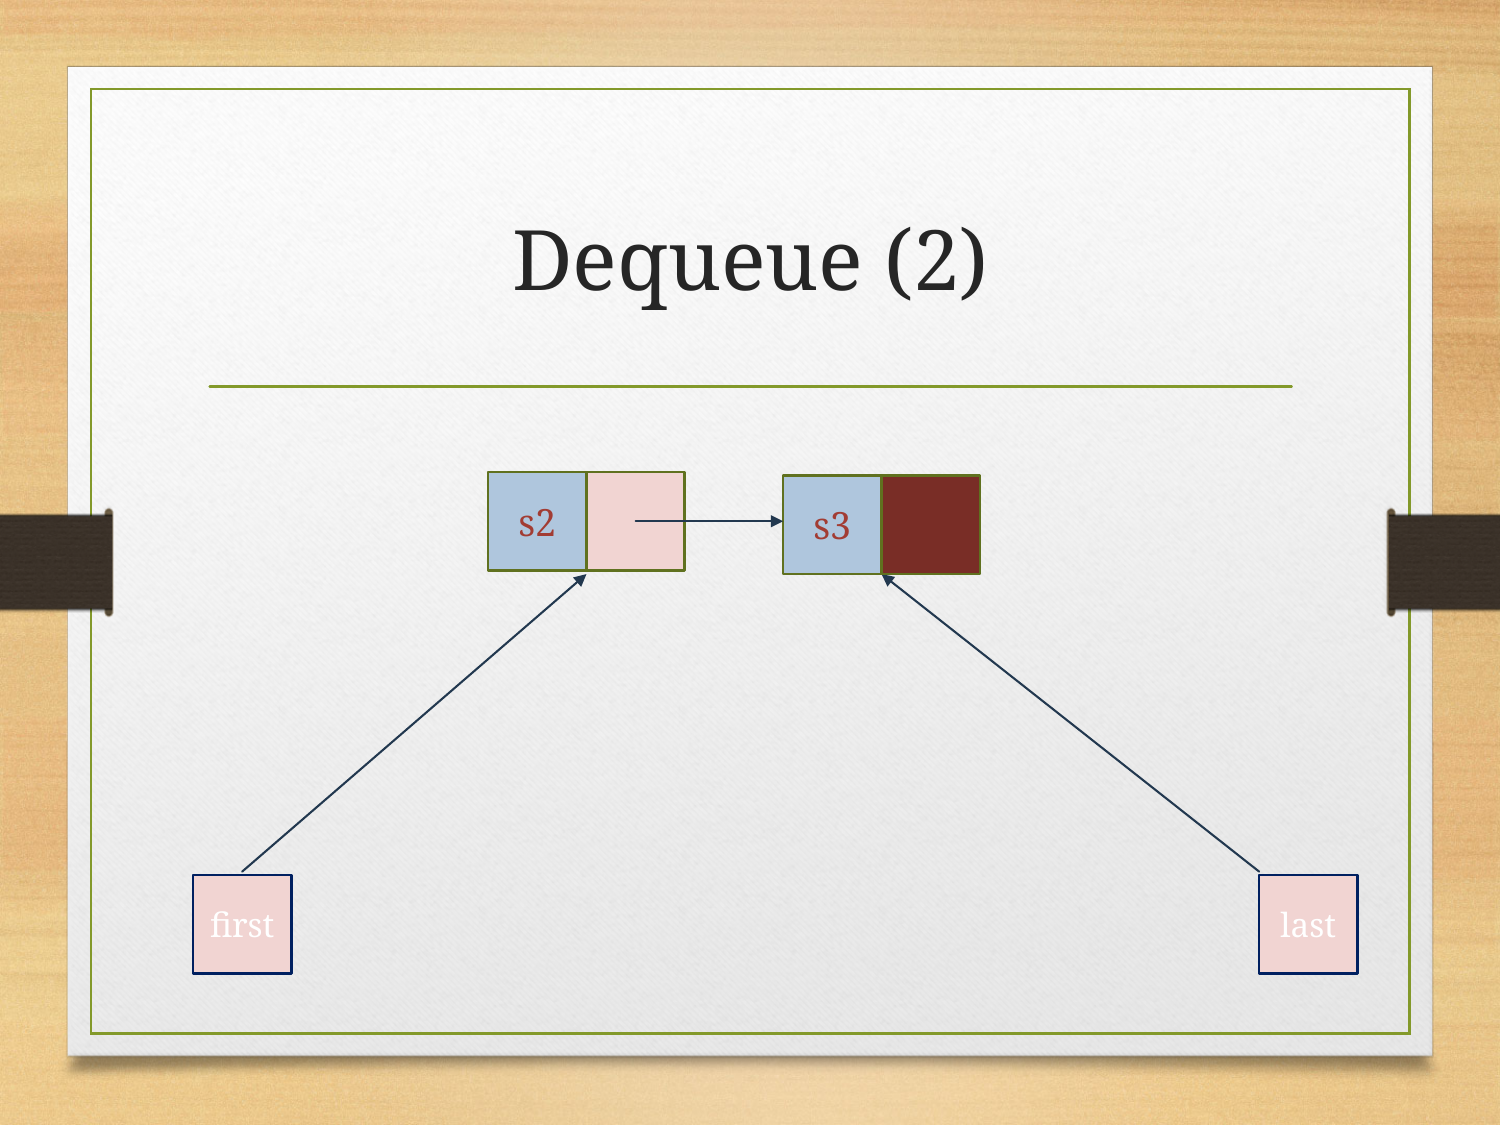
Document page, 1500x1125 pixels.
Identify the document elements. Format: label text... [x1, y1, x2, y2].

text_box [782, 475, 981, 575]
text_box first [192, 874, 293, 975]
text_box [881, 573, 1260, 872]
title Dequeue (2) [193, 150, 1309, 365]
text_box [487, 471, 686, 571]
picture [0, 0, 1500, 1125]
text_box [241, 573, 587, 872]
text_box last [1258, 874, 1359, 975]
